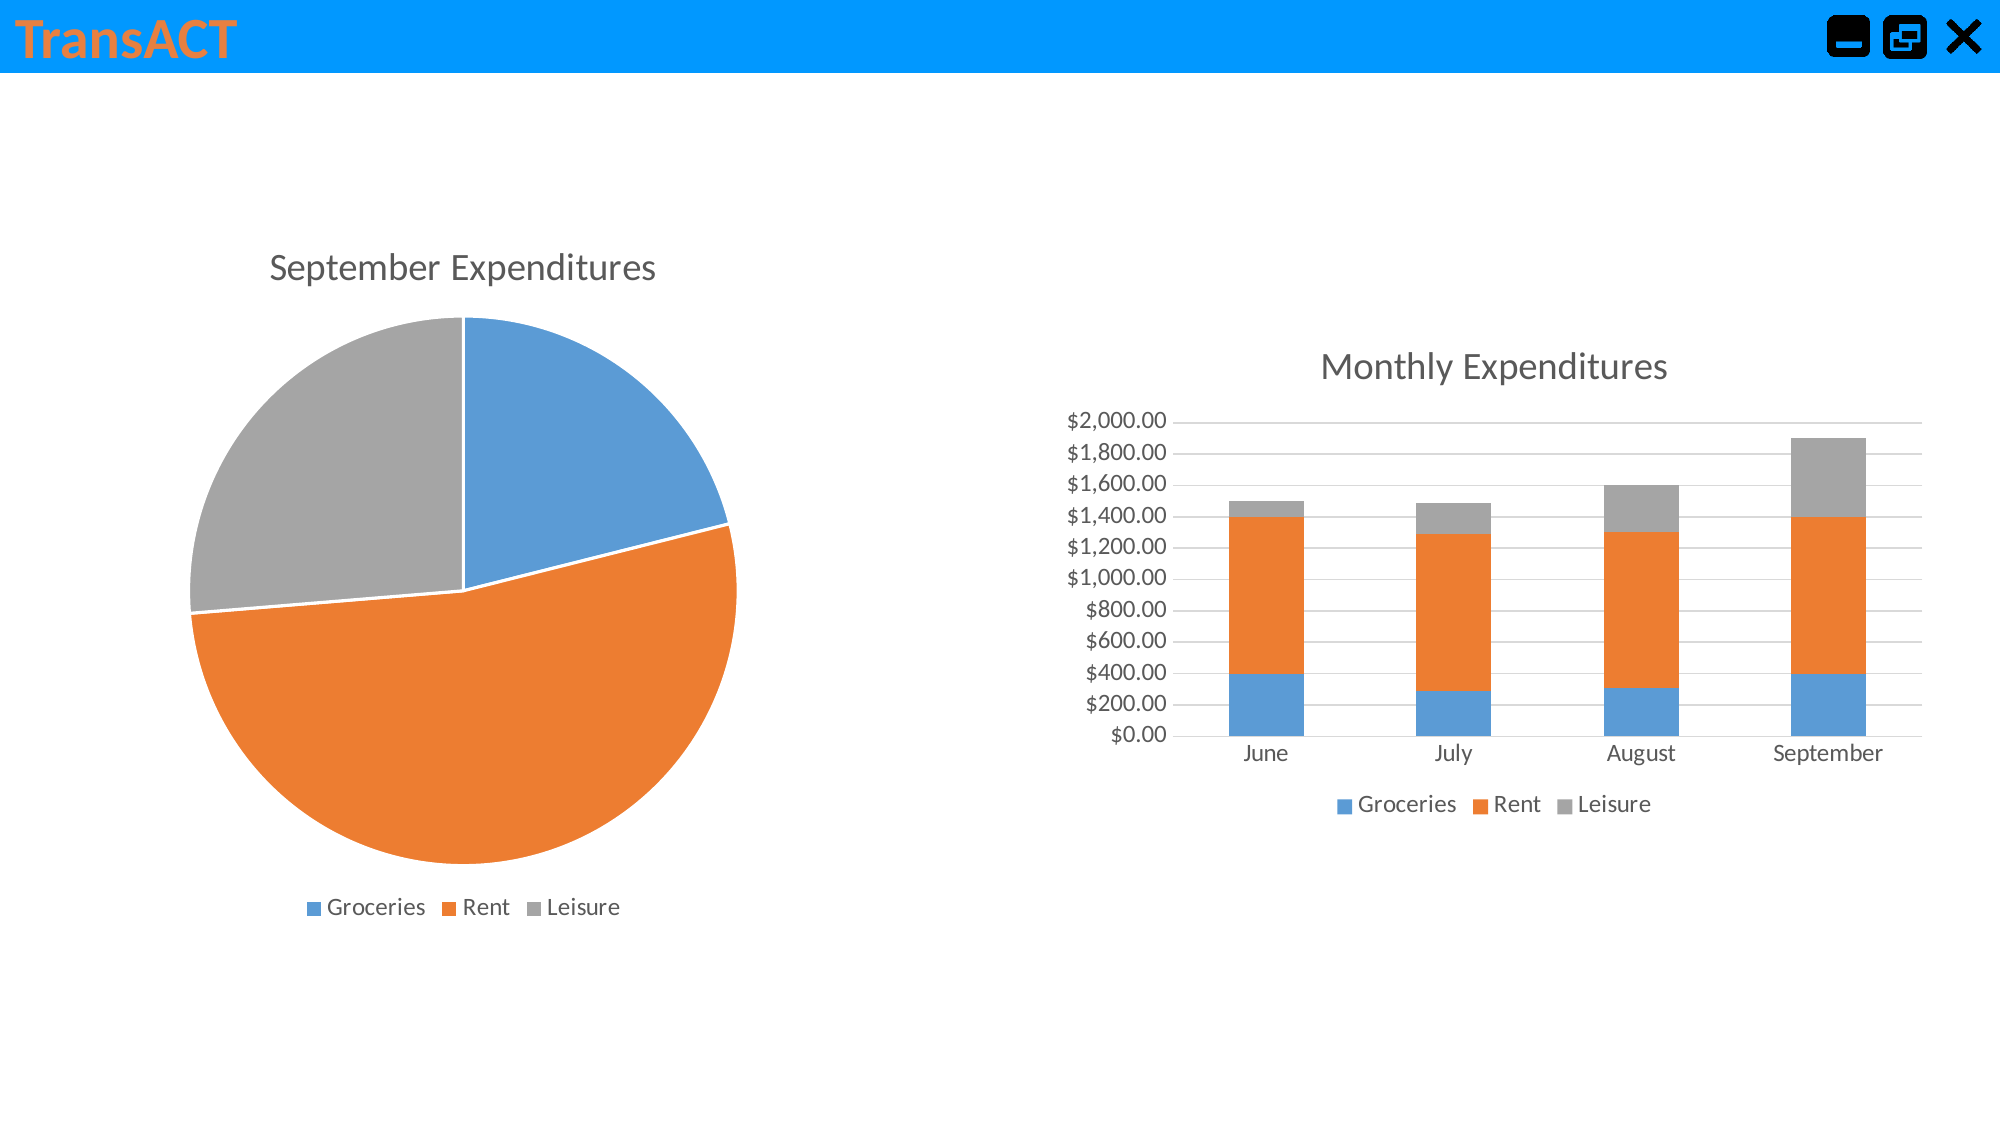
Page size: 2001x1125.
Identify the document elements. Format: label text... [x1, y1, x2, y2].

text_box [1939, 0, 2000, 73]
picture [1827, 15, 1870, 57]
picture [1940, 13, 1986, 59]
text_box TransACT [0, 0, 256, 78]
text_box [256, 0, 1939, 73]
chart [1048, 319, 1941, 826]
chart [0, 217, 952, 928]
picture [1883, 15, 1927, 59]
